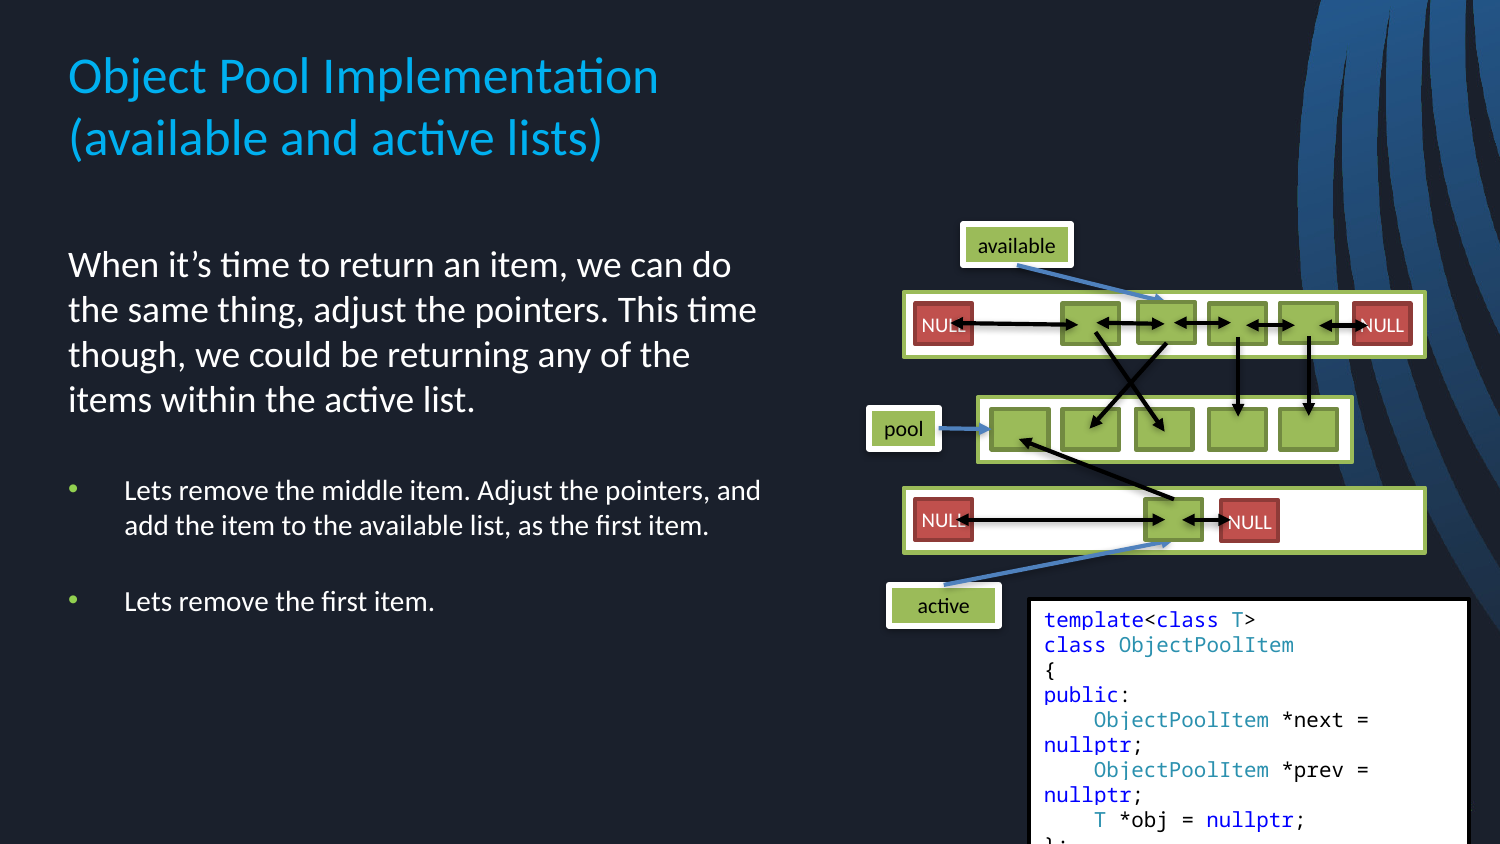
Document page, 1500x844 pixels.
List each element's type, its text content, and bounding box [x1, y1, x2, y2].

text_box active [886, 582, 1002, 629]
text_box pool [866, 405, 942, 452]
text_box [902, 486, 1143, 555]
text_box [1016, 265, 1167, 303]
text_box template<class T> class ObjectPoolItem { public: ObjectPoolItem *next = nullptr; ObjectPoolItem *prev = nullptr; T *obj = nullptr; }; [1027, 597, 1471, 844]
text_box [902, 290, 1085, 359]
text_box [1121, 311, 1136, 319]
text_box [1278, 301, 1339, 345]
list When it’s time to return an item, we can do the same thing, adjust the pointers. This time though, we could be returning any of the items within the active list. Lets remove the middle item. Adjust the pointers, and add the item to the available list, as the first item. Lets remove the first item. [53, 232, 782, 789]
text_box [950, 322, 1079, 326]
text_box [1172, 290, 1427, 359]
text_box [1177, 486, 1427, 555]
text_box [1018, 438, 1175, 500]
text_box NULL [1352, 301, 1413, 346]
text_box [977, 396, 1087, 463]
text_box NULL [1219, 498, 1280, 543]
title Object Pool Implementation (available and active lists) [53, 33, 1425, 175]
text_box [1136, 300, 1197, 345]
text_box [1207, 301, 1268, 346]
text_box [1060, 311, 1121, 346]
text_box [1143, 497, 1204, 542]
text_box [943, 539, 1175, 586]
picture [0, 0, 1500, 844]
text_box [1170, 396, 1353, 463]
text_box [1095, 331, 1165, 432]
text_box NULL [913, 497, 974, 542]
text_box available [960, 221, 1074, 268]
text_box NULL [913, 301, 974, 346]
